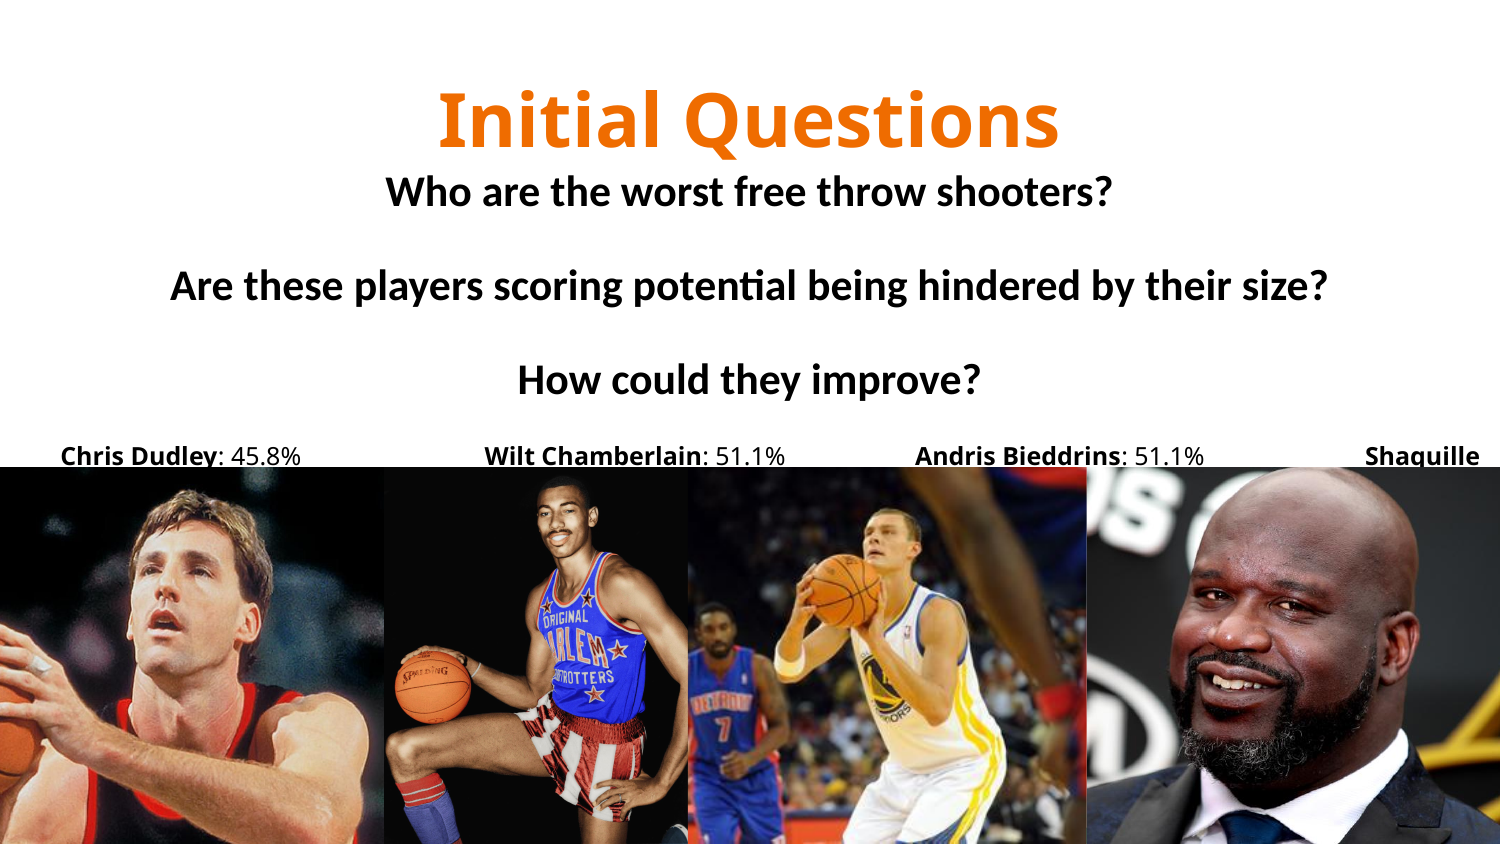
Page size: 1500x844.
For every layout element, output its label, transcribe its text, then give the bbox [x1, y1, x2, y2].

list Who are the worst free throw shooters? Are these players scoring potential being hindered by their size? How could they improve? Chris Dudley: 45.8% Wilt Chamberlain: 51.1% Andris Bieddrins: 51.1% Shaquille O'Neal: 52.7% [0, 140, 1500, 466]
title Initial Questions [51, 57, 1449, 140]
picture [0, 466, 1500, 844]
